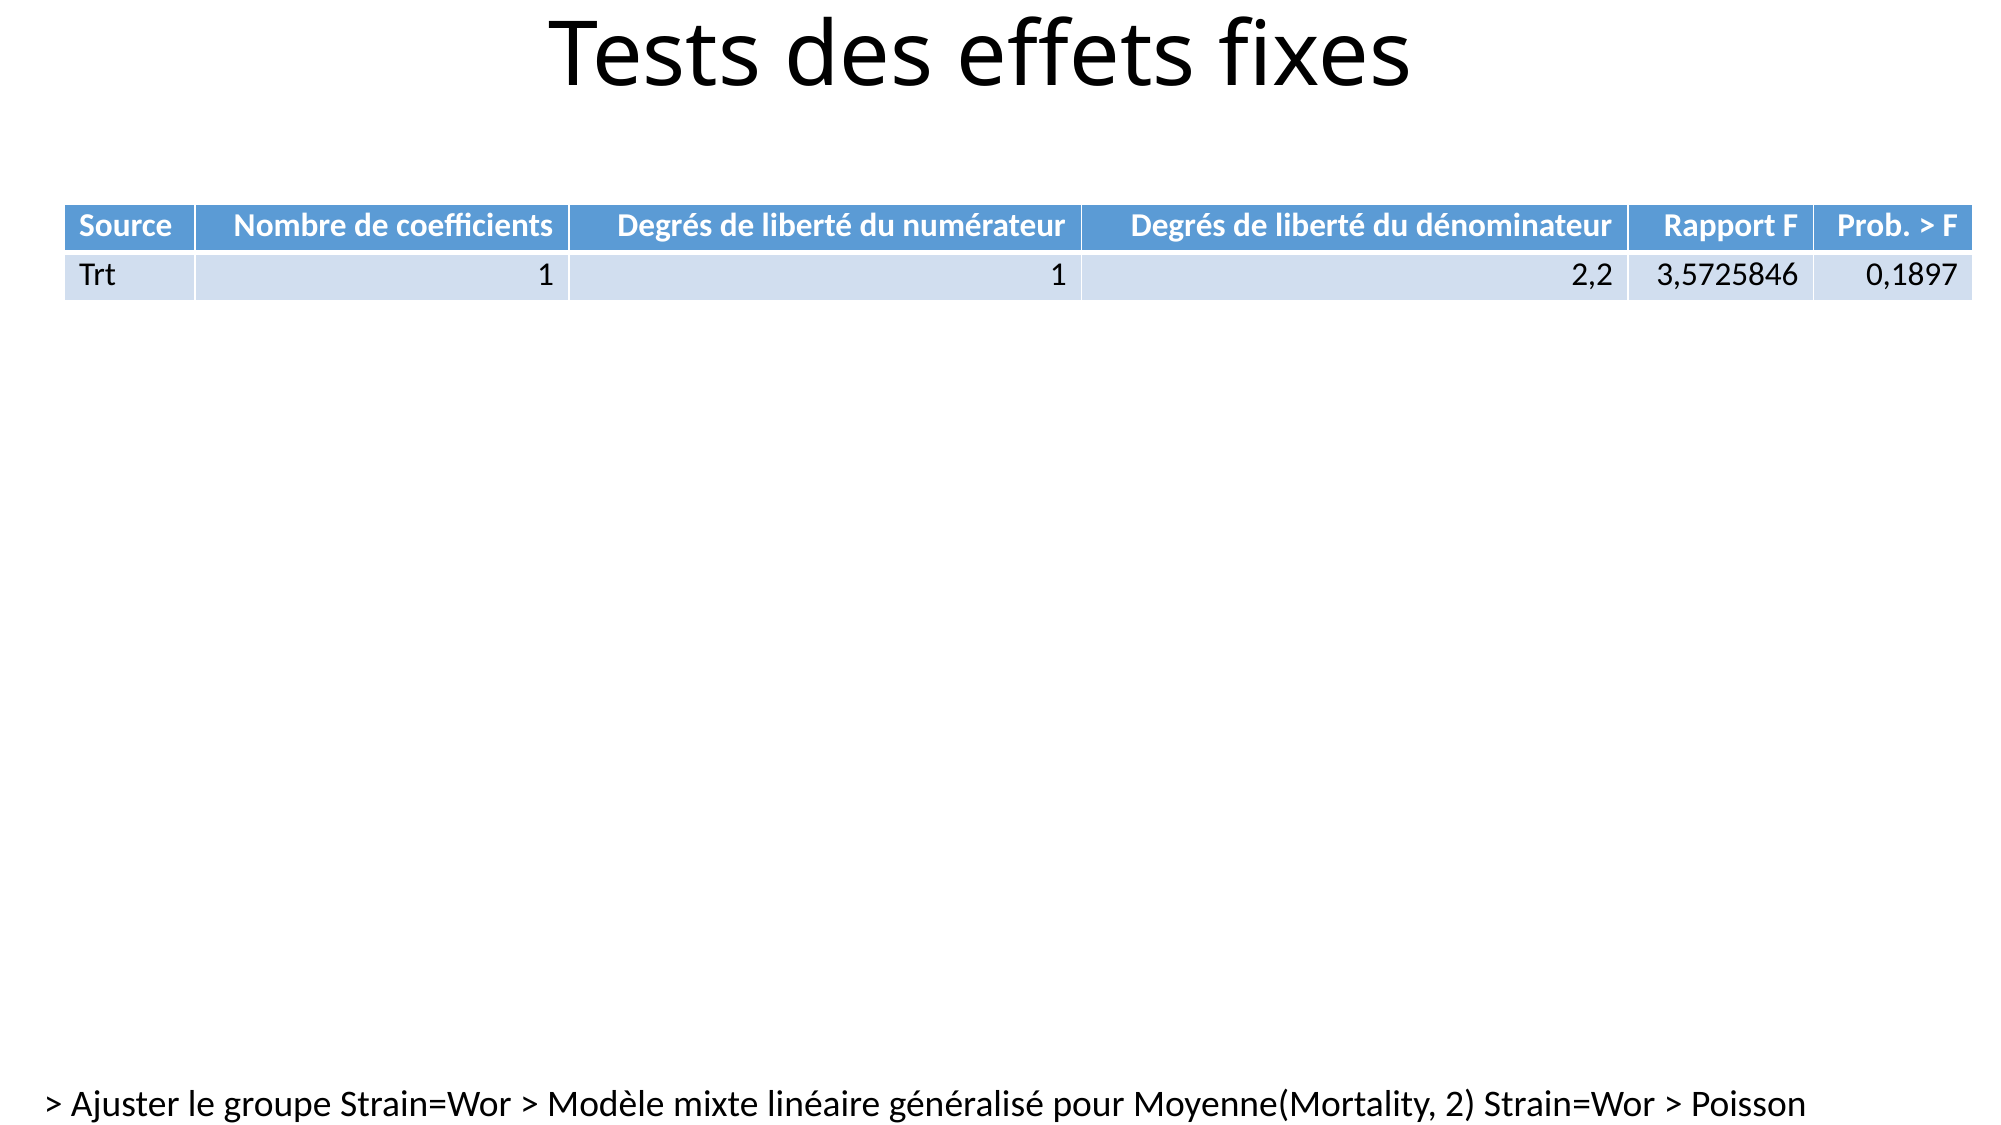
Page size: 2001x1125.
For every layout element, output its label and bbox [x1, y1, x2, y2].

table_cell [1082, 255, 1627, 300]
table_header [196, 205, 568, 250]
table_header [1814, 205, 1972, 250]
table_cell [1814, 255, 1972, 300]
table_header [1629, 205, 1813, 250]
text_box [43, 1079, 1809, 1125]
table_header [570, 205, 1081, 250]
table_cell [1629, 255, 1813, 300]
table_header [65, 205, 194, 250]
table_cell [196, 255, 568, 300]
table_cell [570, 255, 1081, 300]
title [0, 0, 1963, 113]
table_header [1082, 205, 1627, 250]
table_cell [65, 255, 194, 300]
